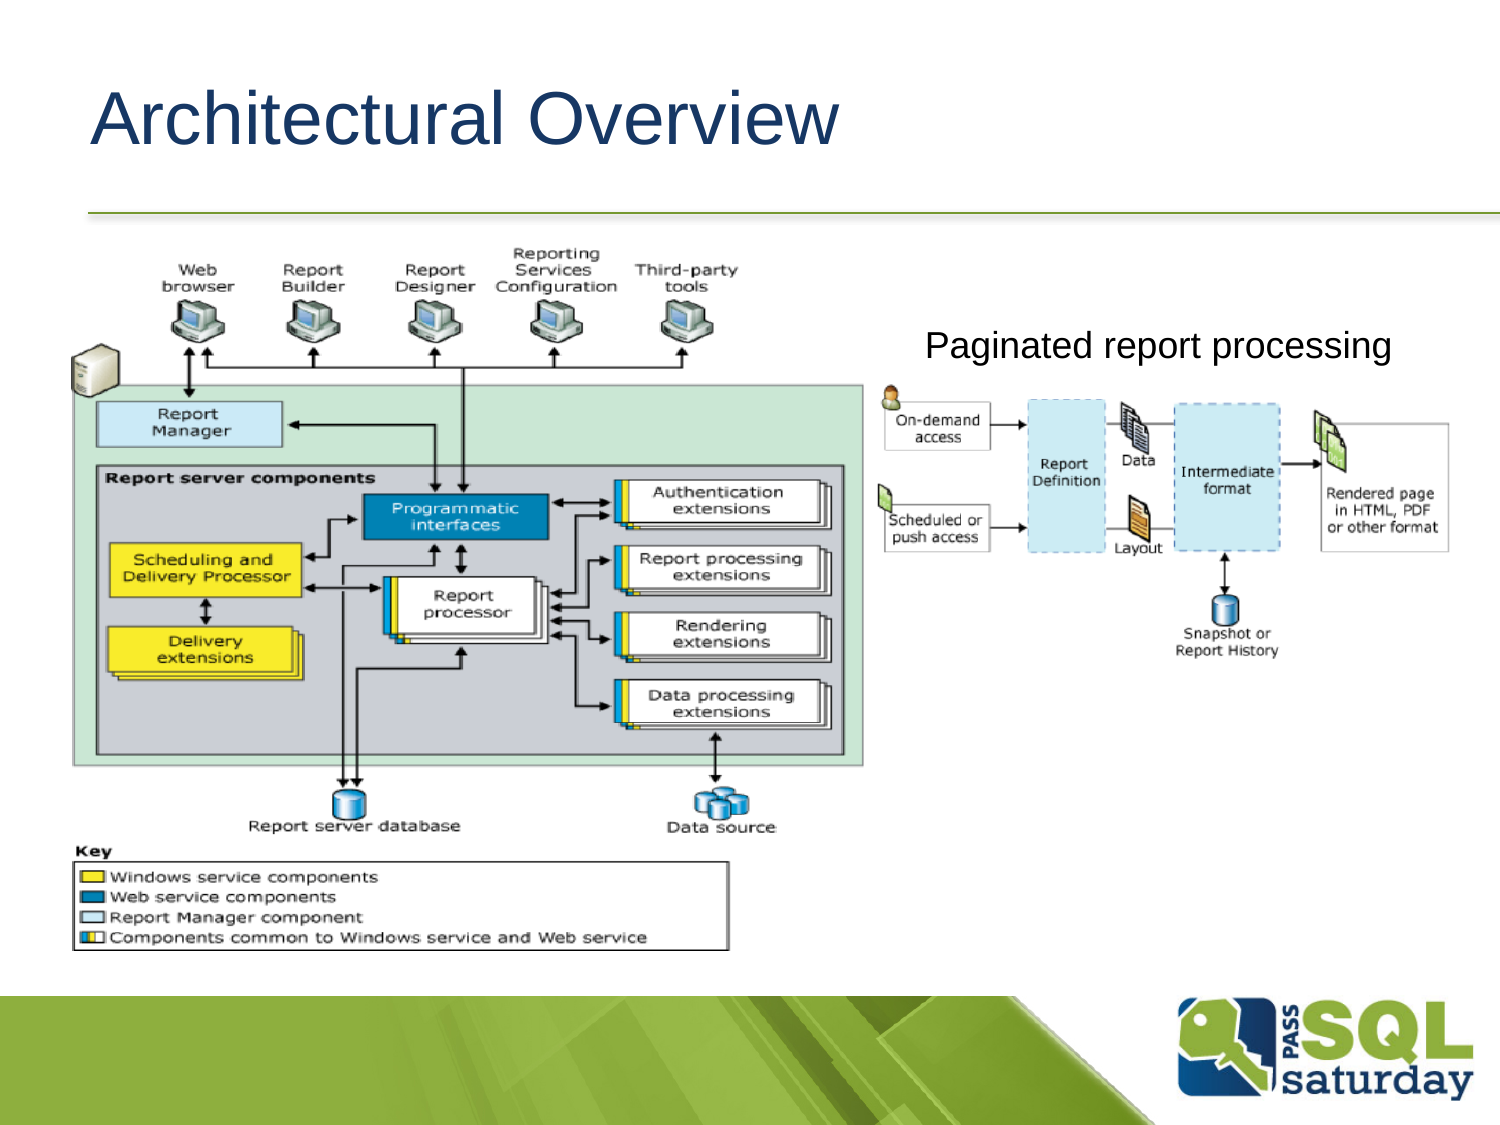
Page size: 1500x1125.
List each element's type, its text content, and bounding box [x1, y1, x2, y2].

text_box Paginated report processing [909, 313, 1408, 372]
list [64, 231, 876, 959]
title Architectural Overview [75, 45, 1425, 185]
picture [875, 374, 1464, 673]
picture [0, 969, 1483, 1125]
